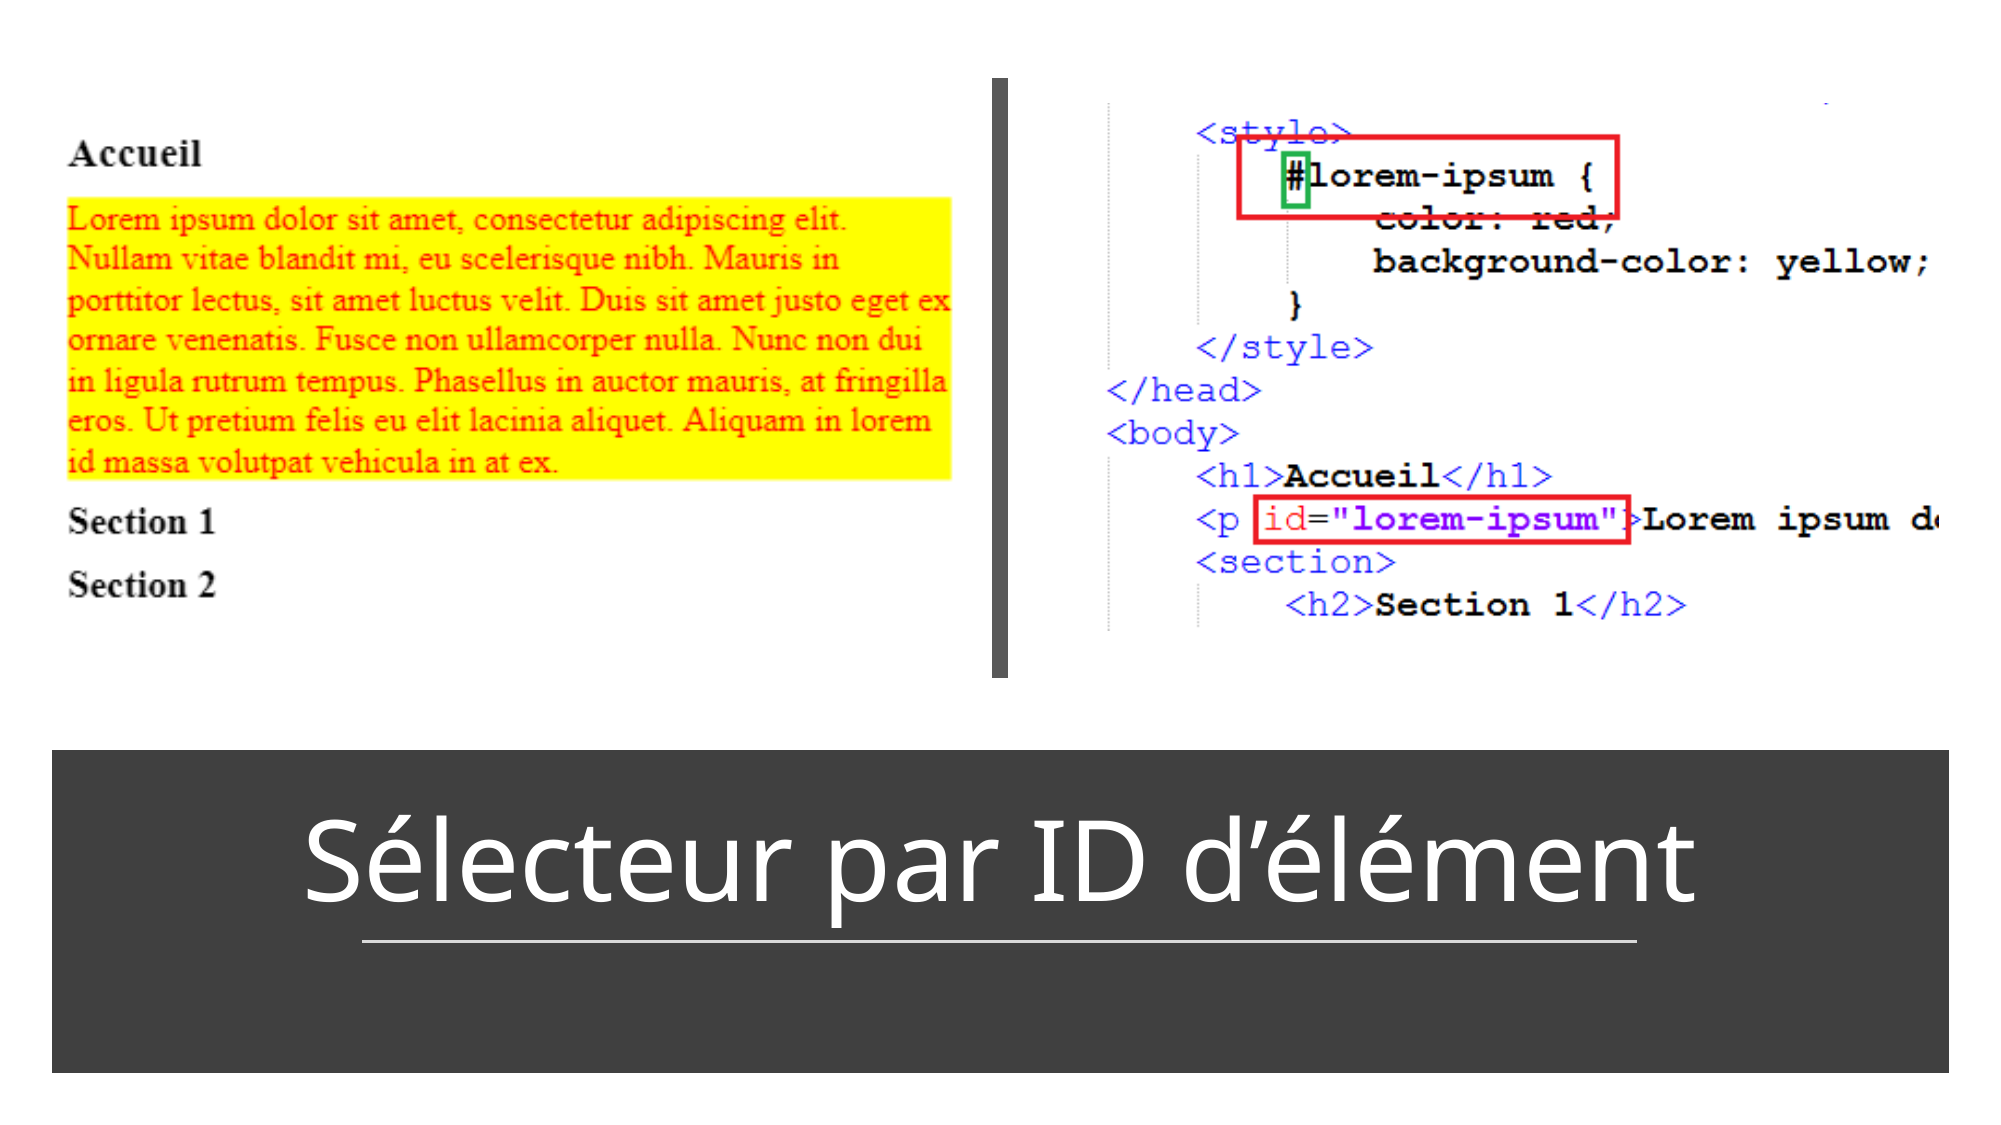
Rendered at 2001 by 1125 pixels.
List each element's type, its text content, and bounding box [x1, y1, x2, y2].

picture [61, 110, 957, 624]
text_box [61, 759, 1939, 1064]
picture [1043, 103, 1939, 631]
title Sélecteur par ID d’élément [86, 780, 1914, 933]
